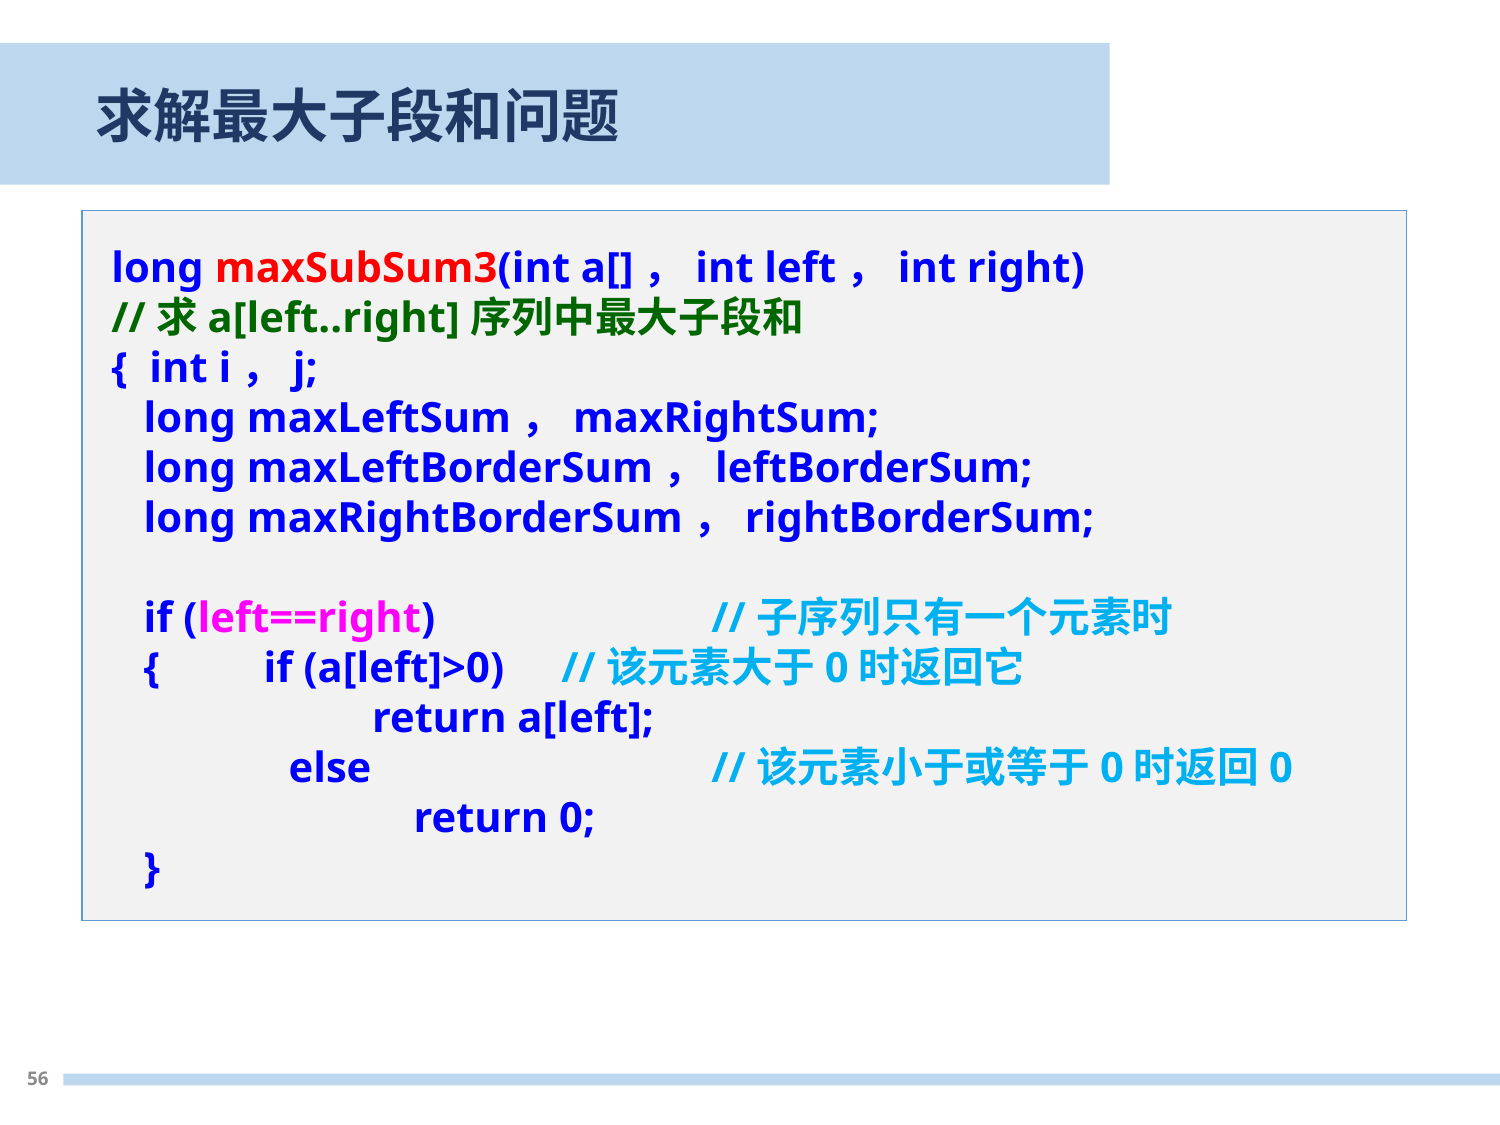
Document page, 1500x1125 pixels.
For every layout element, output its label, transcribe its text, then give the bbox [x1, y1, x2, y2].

text_box long maxSubSum3(int a[]，int left，int right) //求a[left..right]序列中最大子段和 { int i，j; long maxLeftSum，maxRightSum; long maxLeftBorderSum，leftBorderSum; long maxRightBorderSum，rightBorderSum; if (left==right) //子序列只有一个元素时 { if (a[left]>0) //该元素大于0时返回它 return a[left]; else //该元素小于或等于0时返回0 return 0; } [81, 210, 1407, 921]
list 求解最大子段和问题 [0, 42, 1110, 185]
slide_number 56 [0, 1049, 64, 1110]
